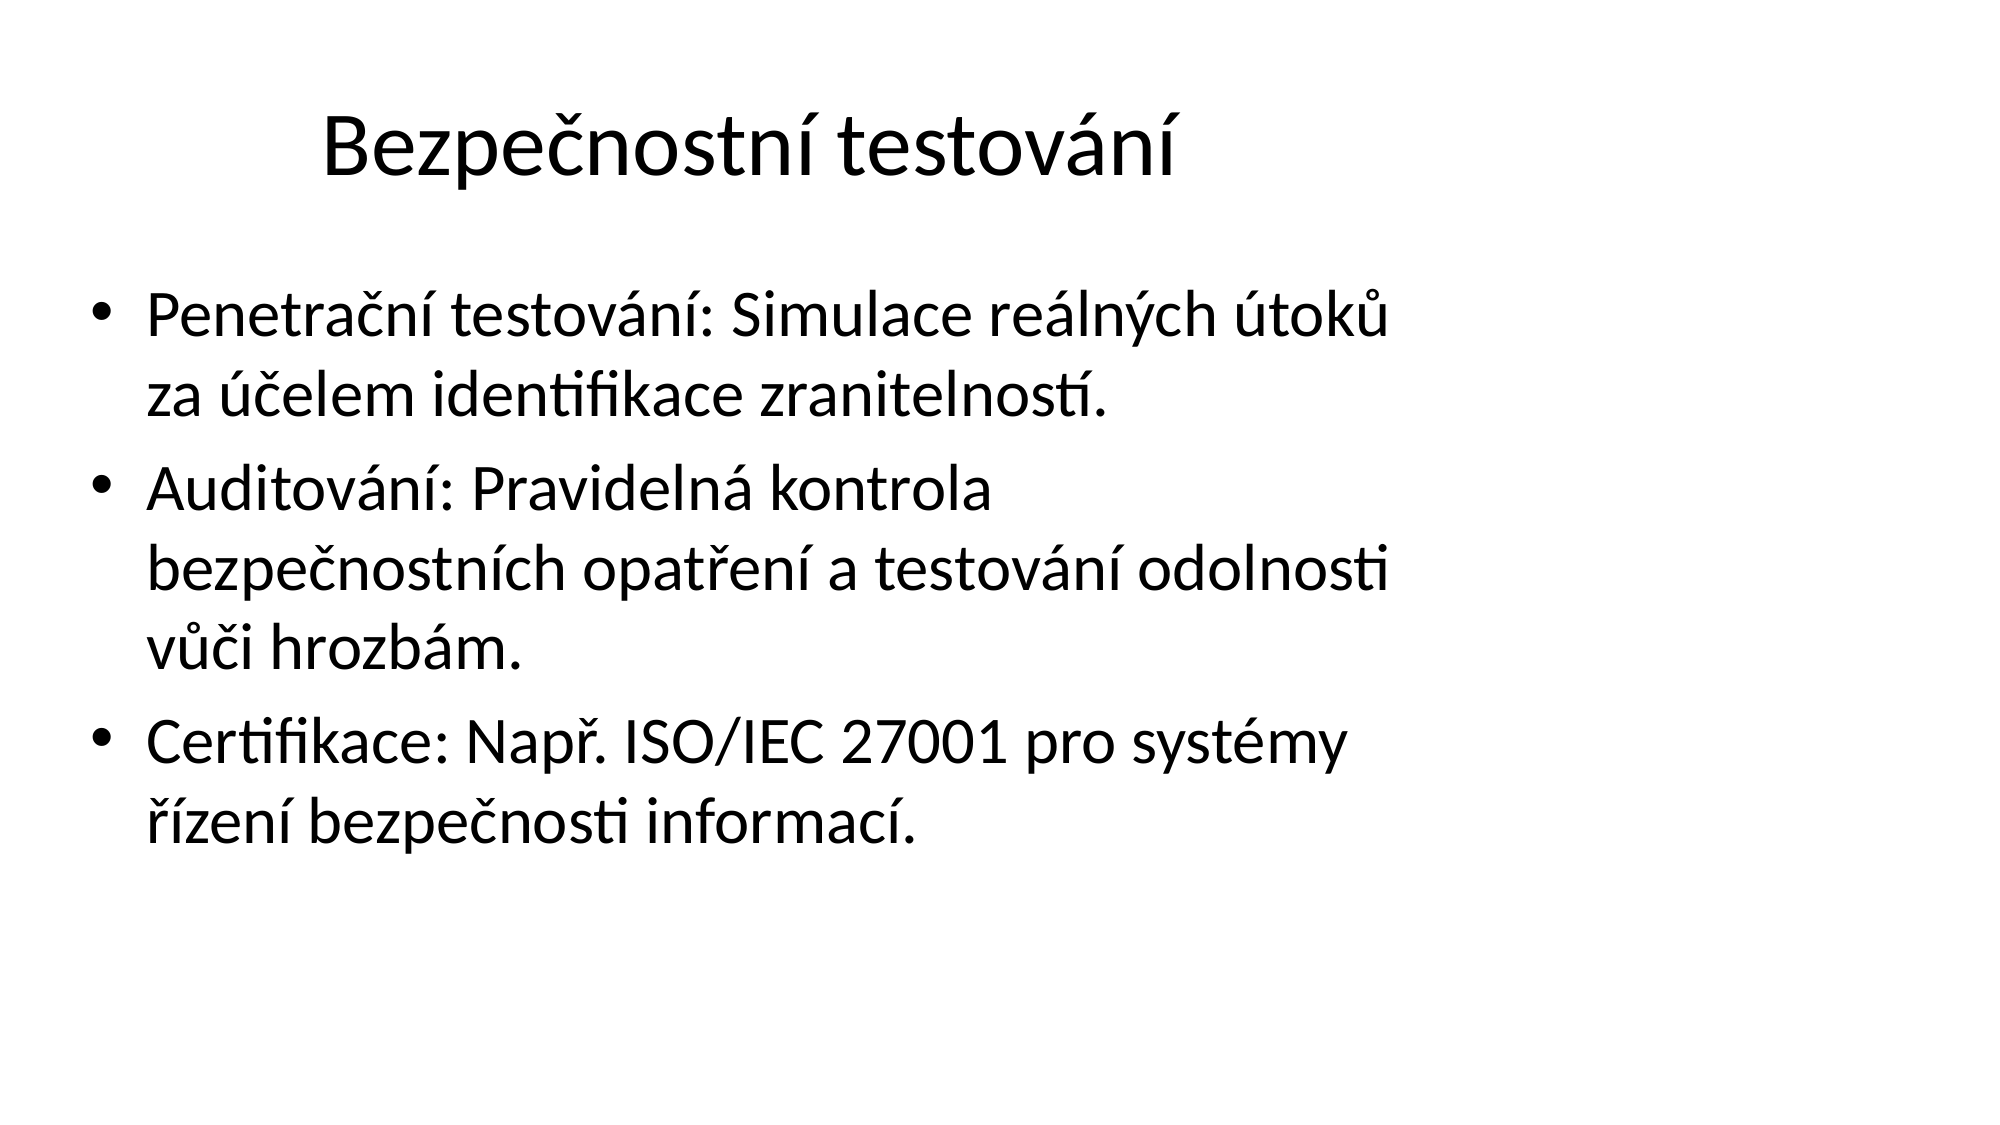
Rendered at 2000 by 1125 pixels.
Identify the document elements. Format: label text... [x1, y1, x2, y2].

title Bezpečnostní testování [75, 45, 1425, 233]
list Penetrační testování: Simulace reálných útoků za účelem identifikace zranitelností. Auditování: Pravidelná kontrola bezpečnostních opatření a testování odolnosti vůči hrozbám. Certifikace: Např. ISO/IEC 27001 pro systémy řízení bezpečnosti informací. [75, 262, 1425, 1005]
